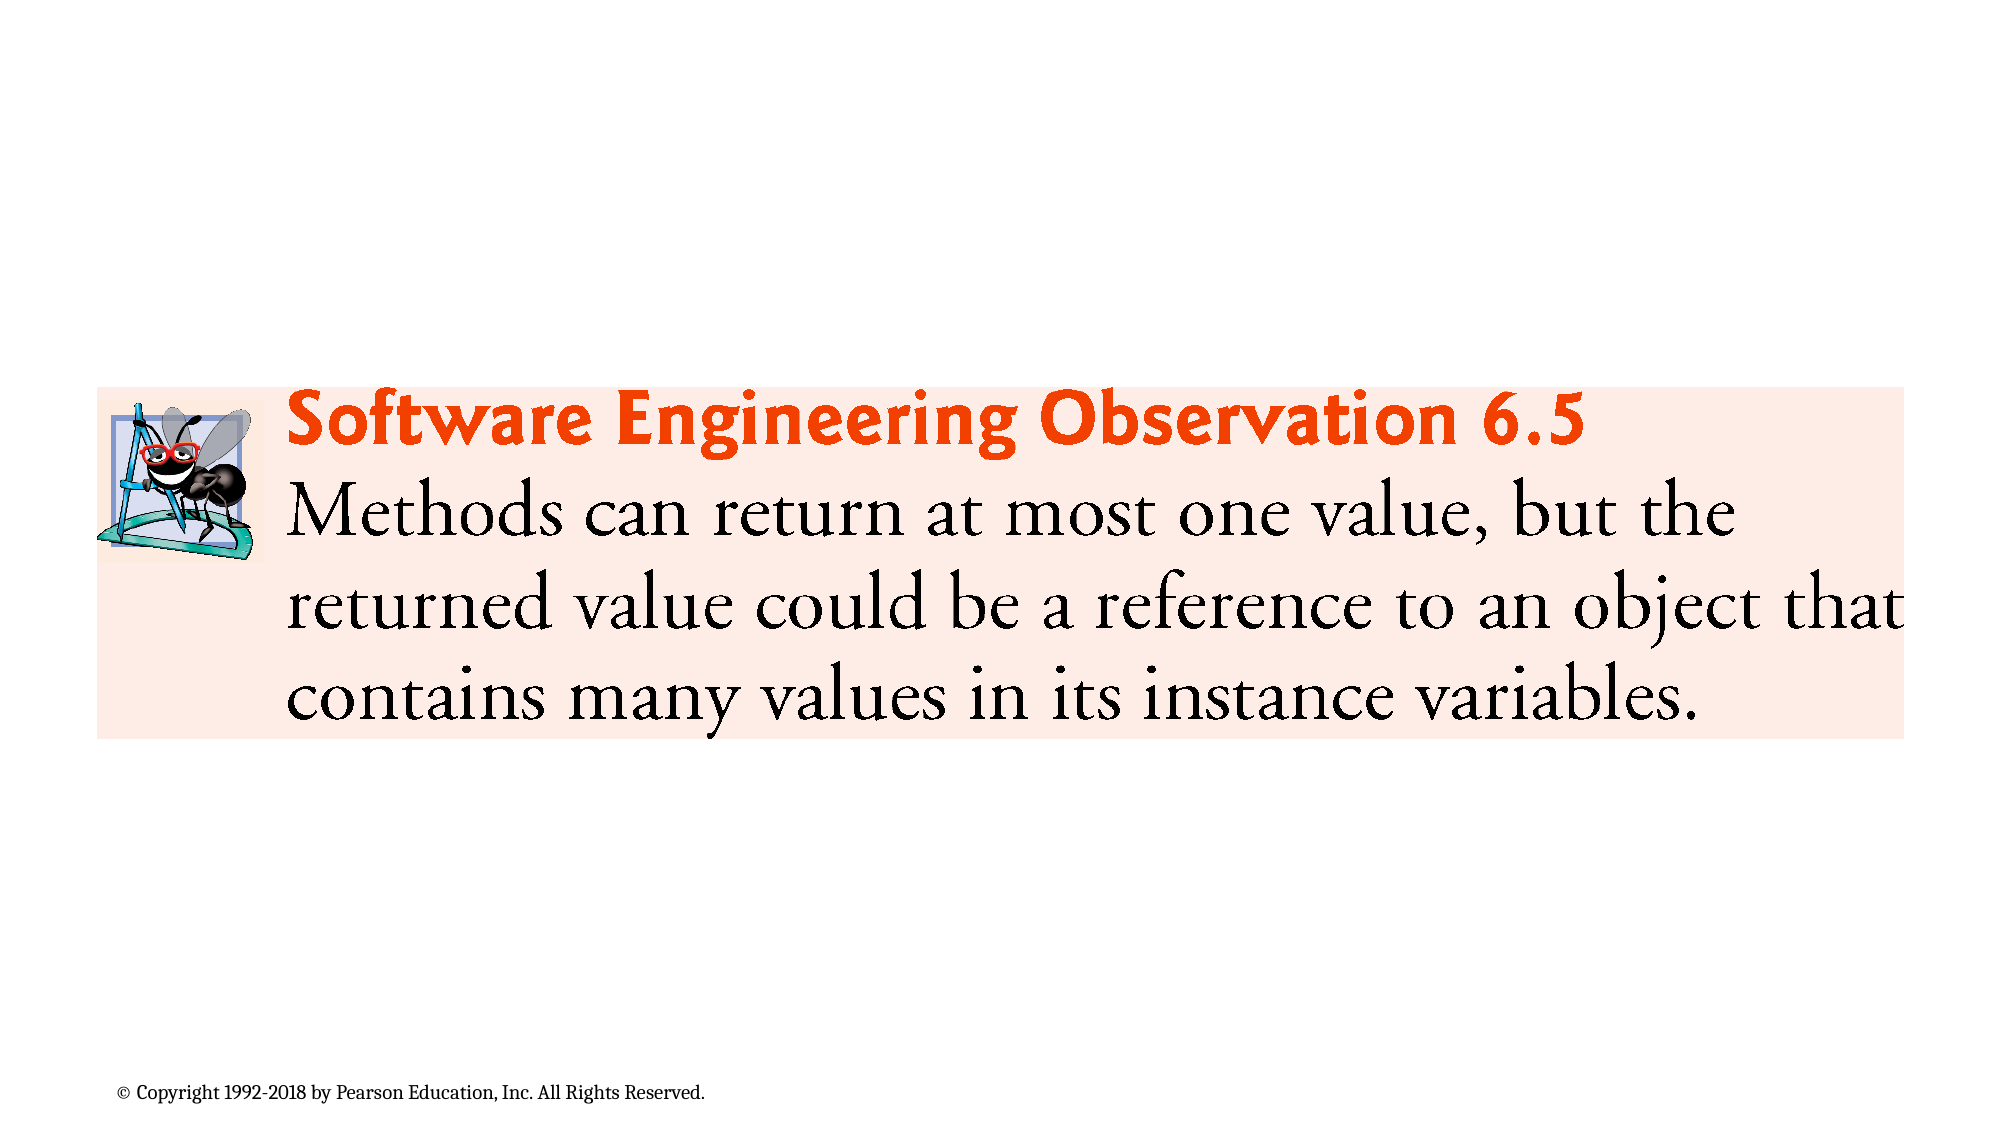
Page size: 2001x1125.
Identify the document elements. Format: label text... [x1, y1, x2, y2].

footer © Copyright 1992-2018 by Pearson Education, Inc. All Rights Reserved. [99, 1051, 1473, 1112]
picture [0, 289, 2000, 836]
